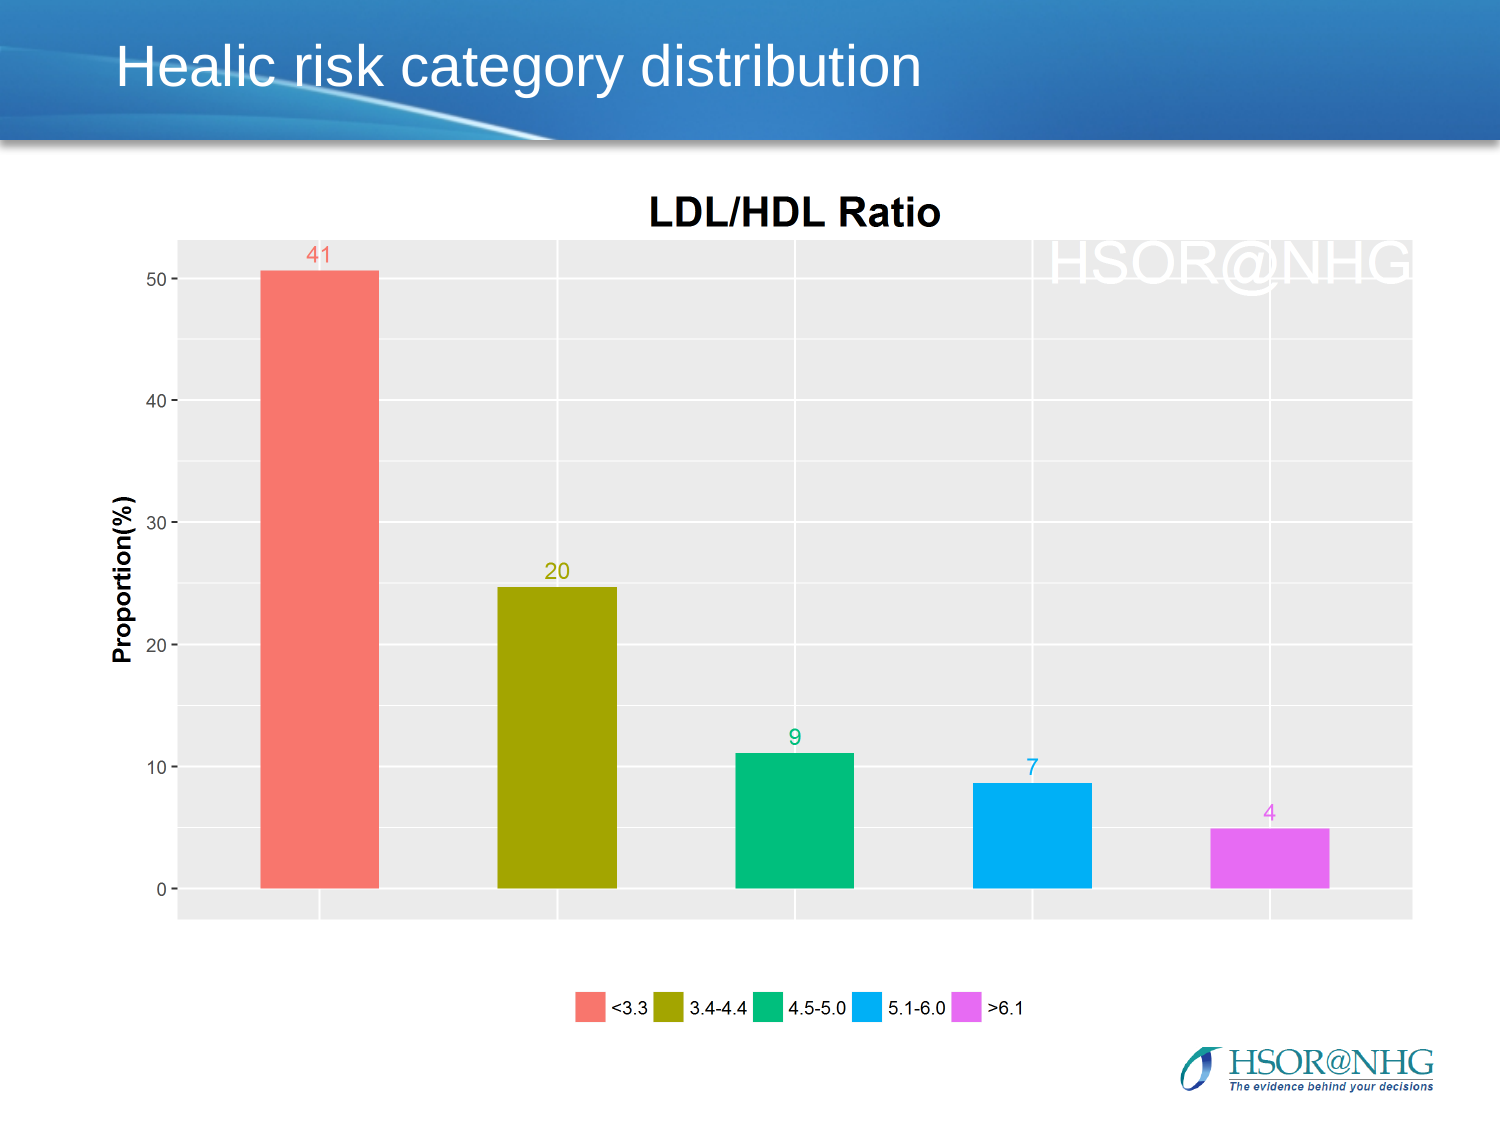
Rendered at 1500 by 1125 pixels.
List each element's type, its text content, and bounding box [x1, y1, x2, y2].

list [100, 184, 1424, 1048]
picture [0, 0, 1500, 140]
title Healic risk category distribution [100, 0, 1424, 126]
